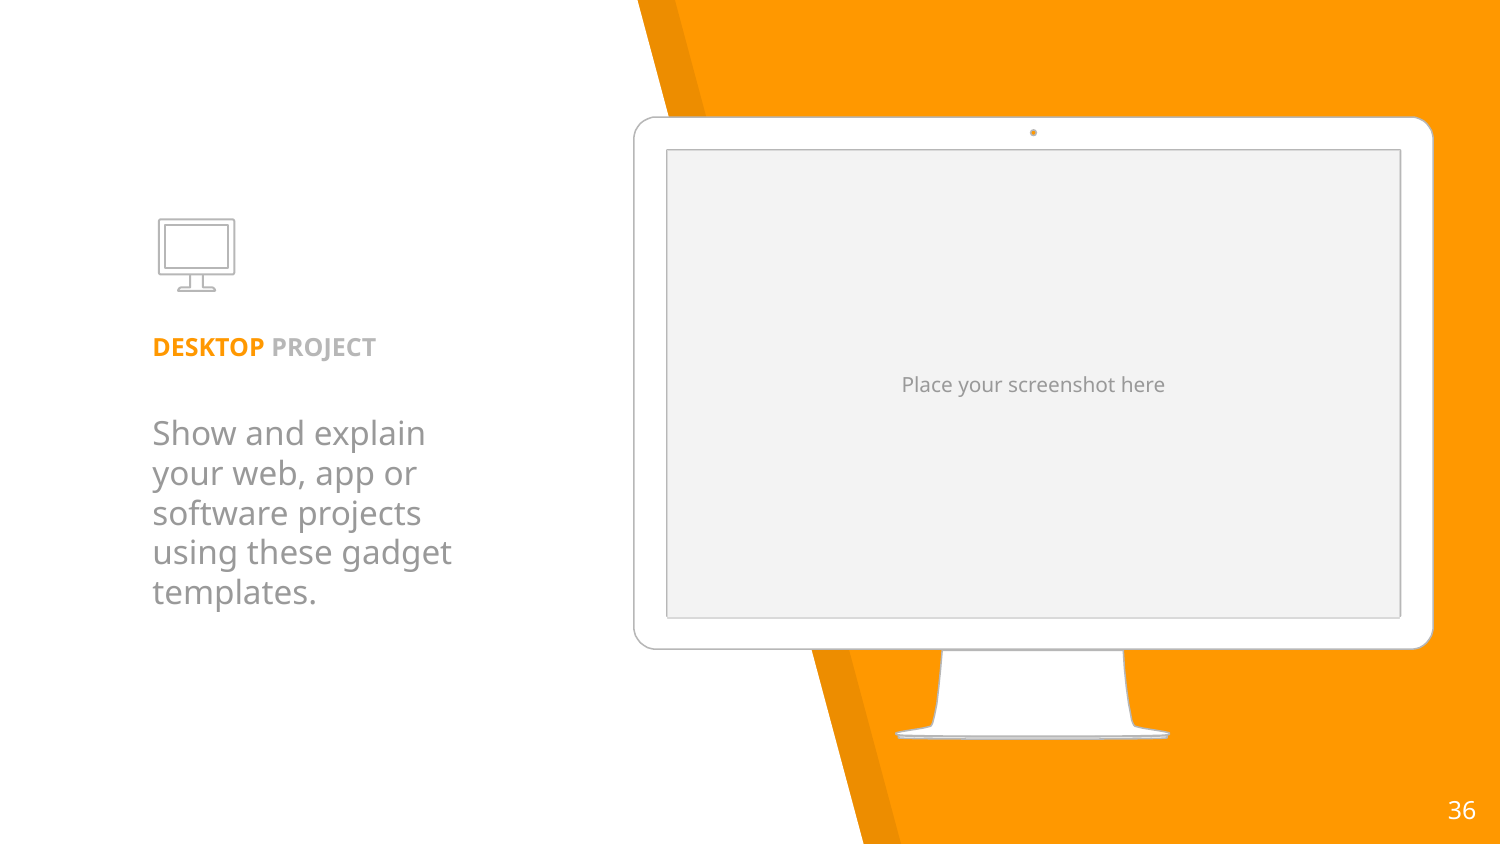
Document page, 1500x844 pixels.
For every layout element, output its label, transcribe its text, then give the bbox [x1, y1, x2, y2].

slide_number 36 [1401, 779, 1492, 844]
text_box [158, 219, 235, 292]
list Show and explain your web, app or software projects using these gadget templates. [137, 396, 521, 767]
title DESKTOP PROJECT [137, 296, 654, 377]
text_box Place your screenshot here [667, 150, 1400, 618]
text_box [633, 117, 1434, 740]
